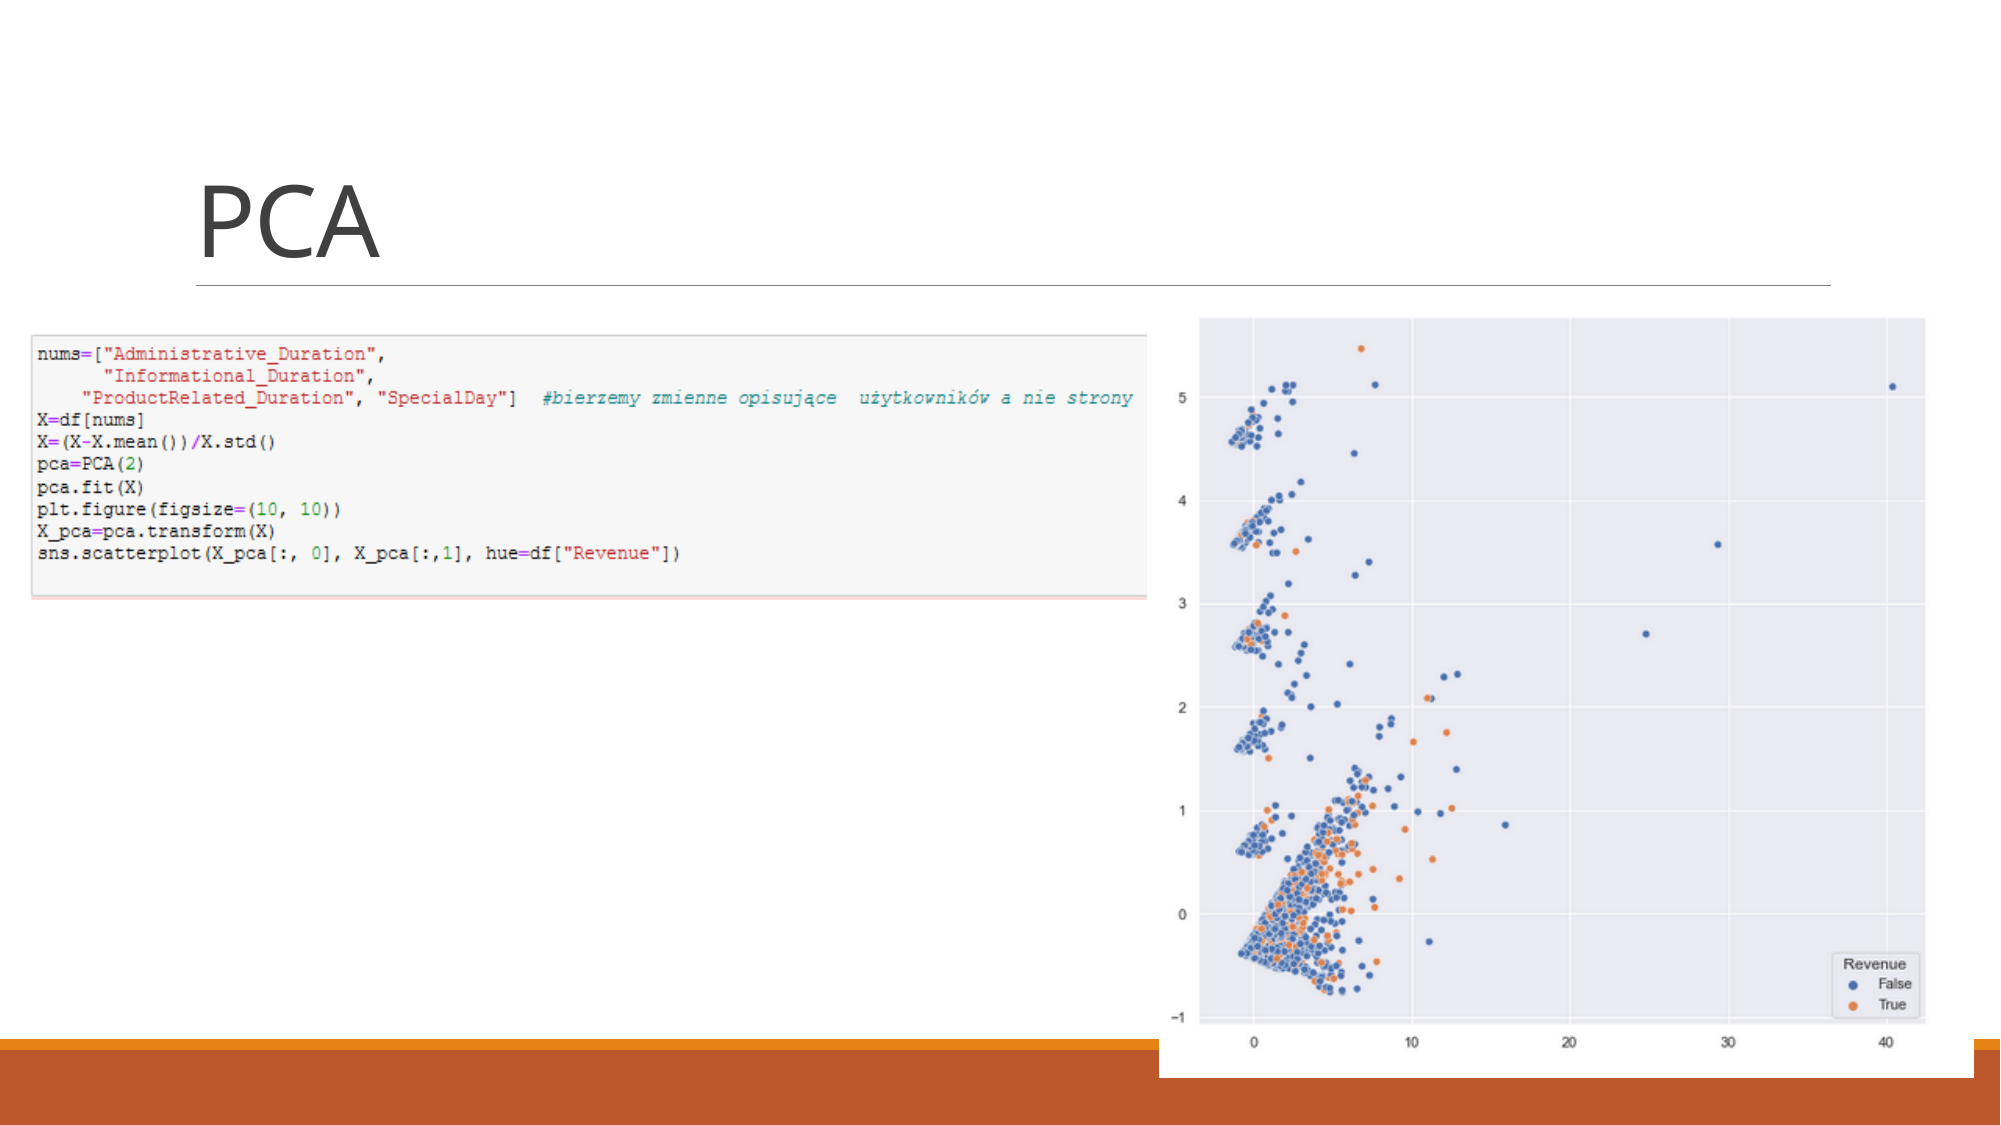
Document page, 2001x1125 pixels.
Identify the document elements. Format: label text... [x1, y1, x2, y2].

title PCA [180, 47, 1830, 285]
picture [1158, 294, 1974, 1079]
picture [26, 313, 1148, 601]
